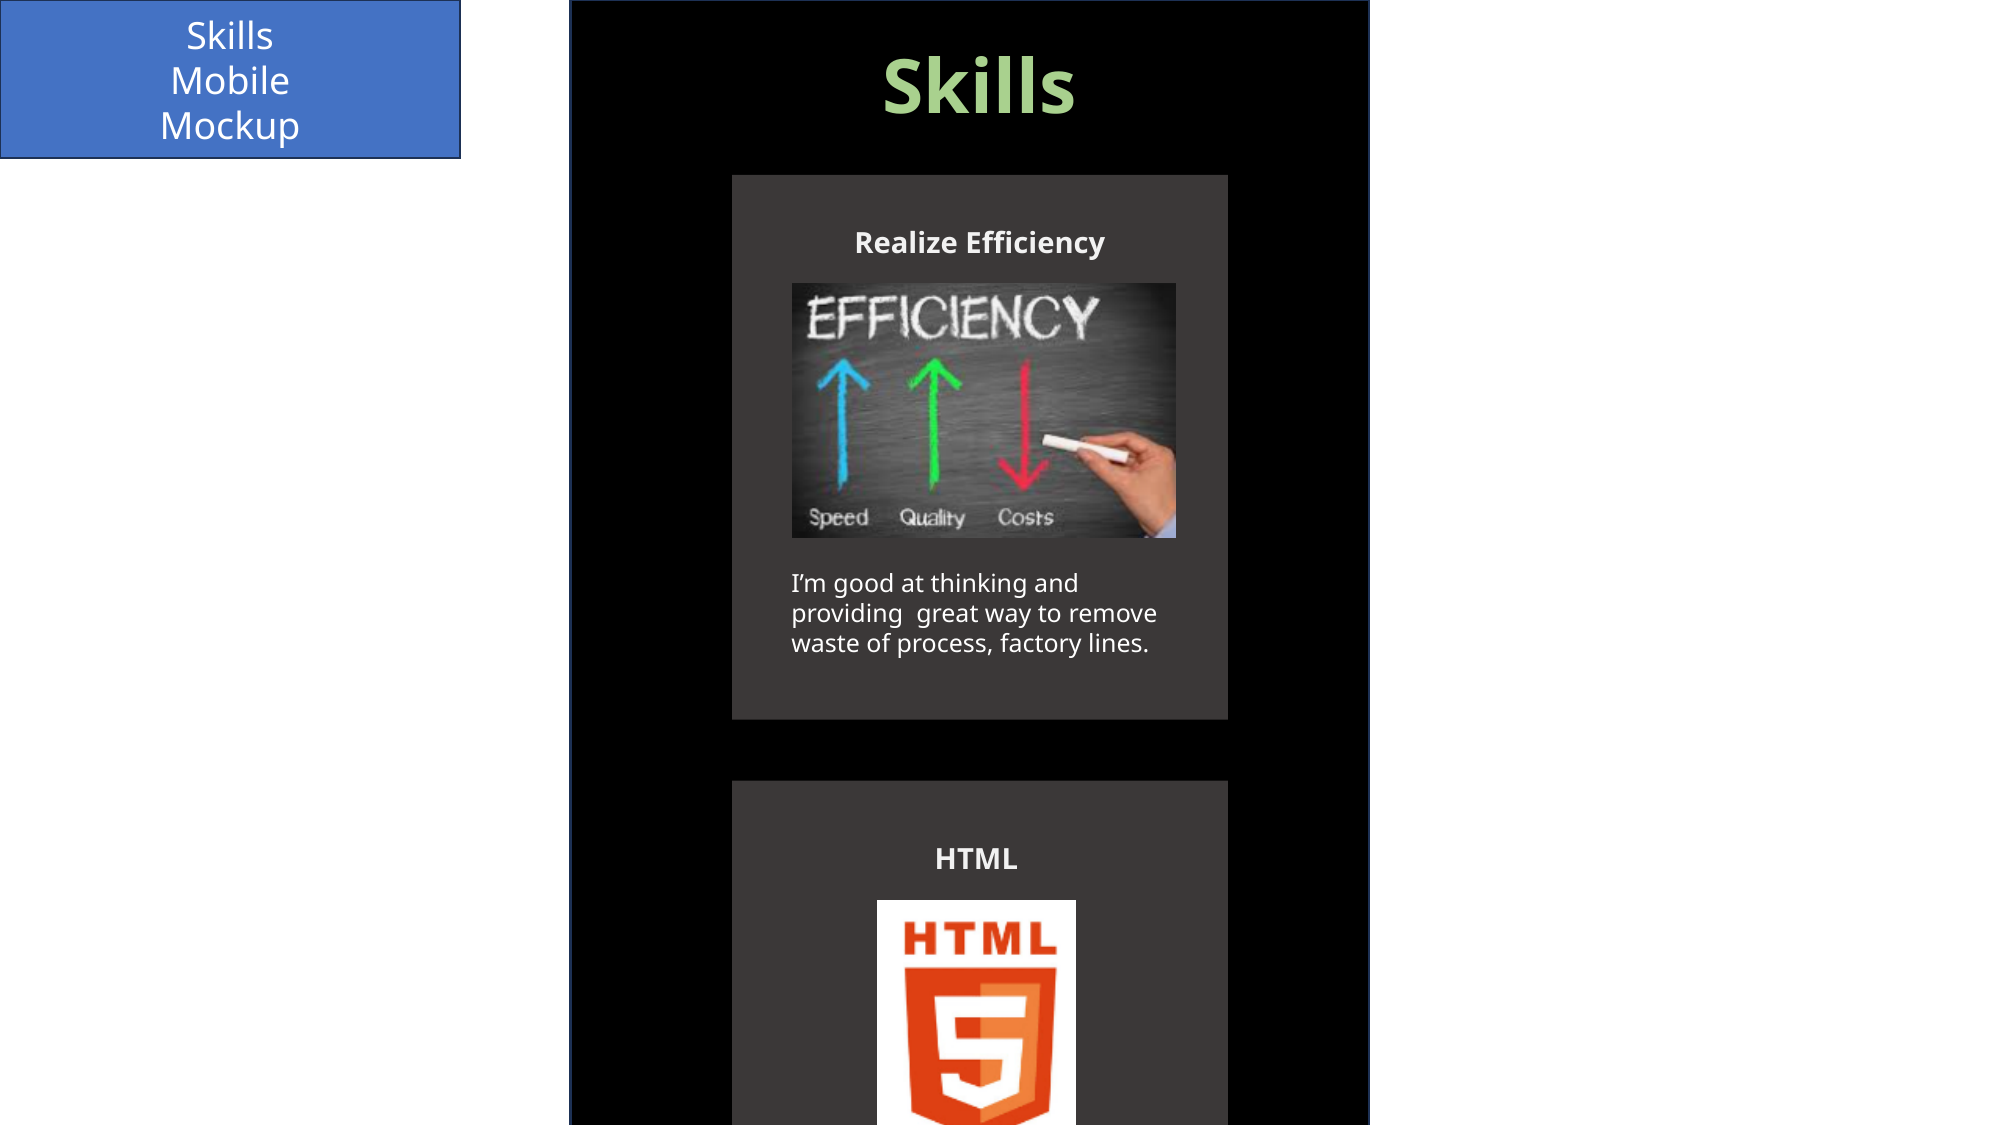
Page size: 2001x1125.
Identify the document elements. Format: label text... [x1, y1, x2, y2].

text_box Realize Efficiency [830, 216, 1130, 279]
text_box [569, 0, 1370, 1125]
text_box HTML [864, 832, 1089, 895]
picture [792, 283, 1176, 538]
text_box [731, 780, 1229, 1125]
text_box I’m good at thinking and providing great way to remove waste of process, factory lines. [775, 559, 1185, 815]
text_box [731, 174, 1229, 721]
text_box Skills [814, 31, 1146, 135]
picture [877, 900, 1076, 1125]
text_box Skills Mobile Mockup [0, 0, 461, 159]
